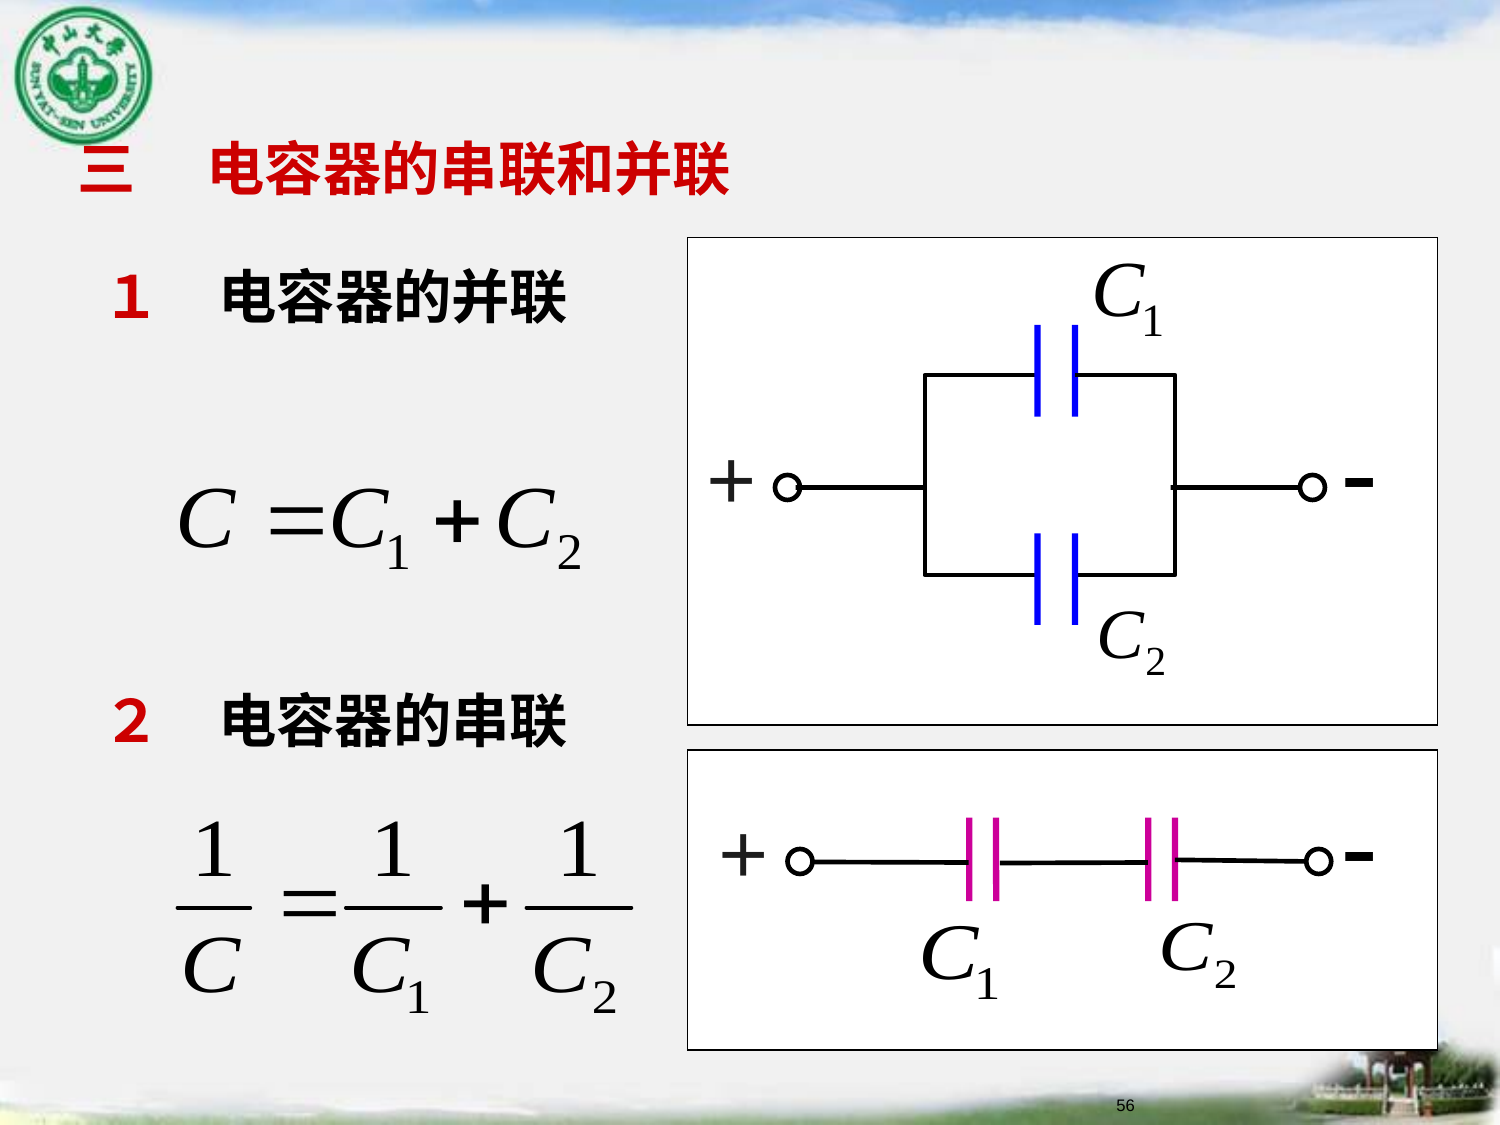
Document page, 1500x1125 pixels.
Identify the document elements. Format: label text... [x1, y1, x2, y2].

picture [0, 0, 1500, 1125]
text_box 三 电容器的串联和并联 [62, 125, 825, 210]
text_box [164, 458, 601, 585]
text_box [687, 749, 1438, 1051]
text_box １ 电容器的并联 [87, 252, 682, 338]
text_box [687, 237, 1438, 726]
text_box ２ 电容器的串联 [87, 676, 713, 761]
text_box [162, 797, 651, 1032]
slide_number 56 [1012, 1087, 1151, 1125]
